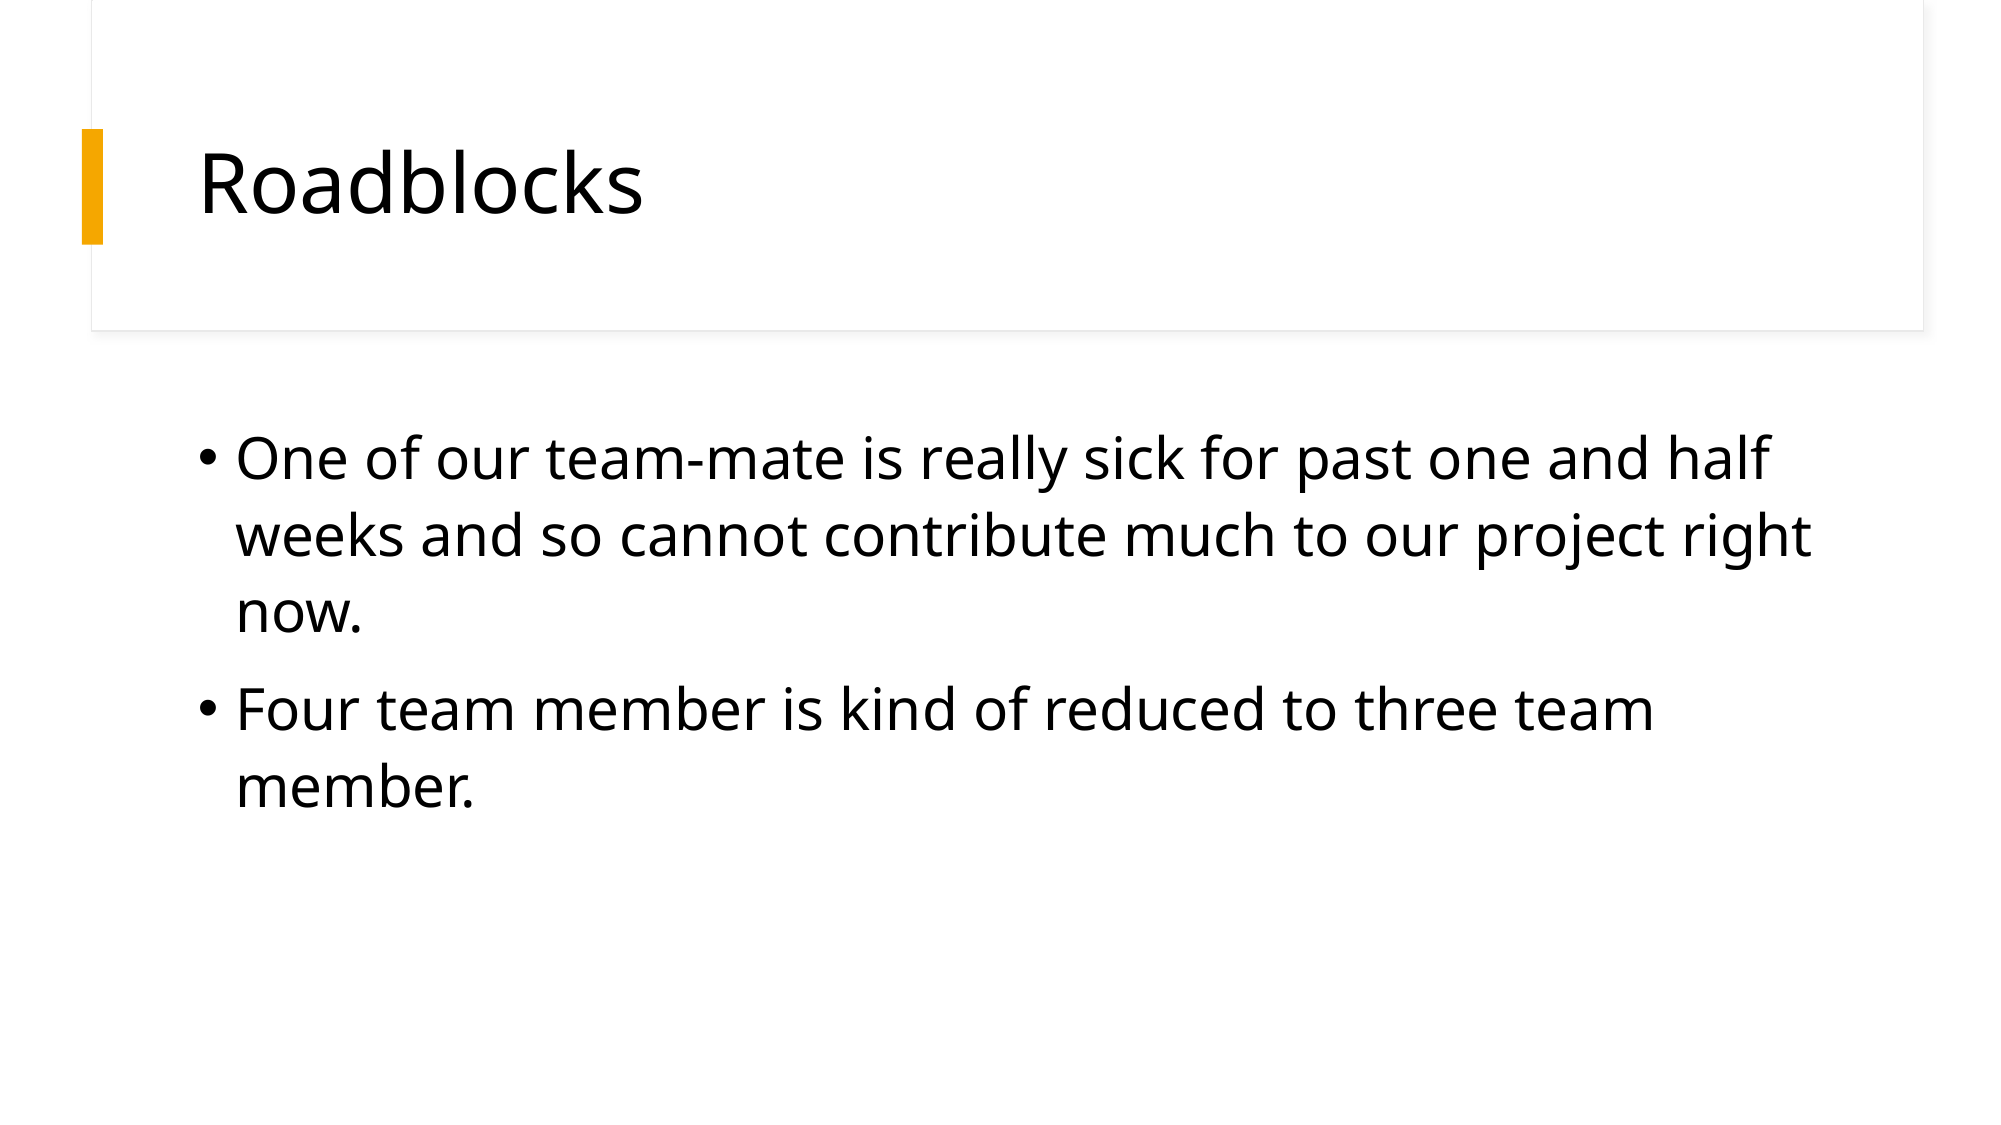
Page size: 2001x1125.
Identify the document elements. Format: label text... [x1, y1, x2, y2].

list One of our team-mate is really sick for past one and half weeks and so cannot contribute much to our project right now. Four team member is kind of reduced to three team member. [183, 406, 1851, 1013]
title Roadblocks [183, 90, 1851, 284]
